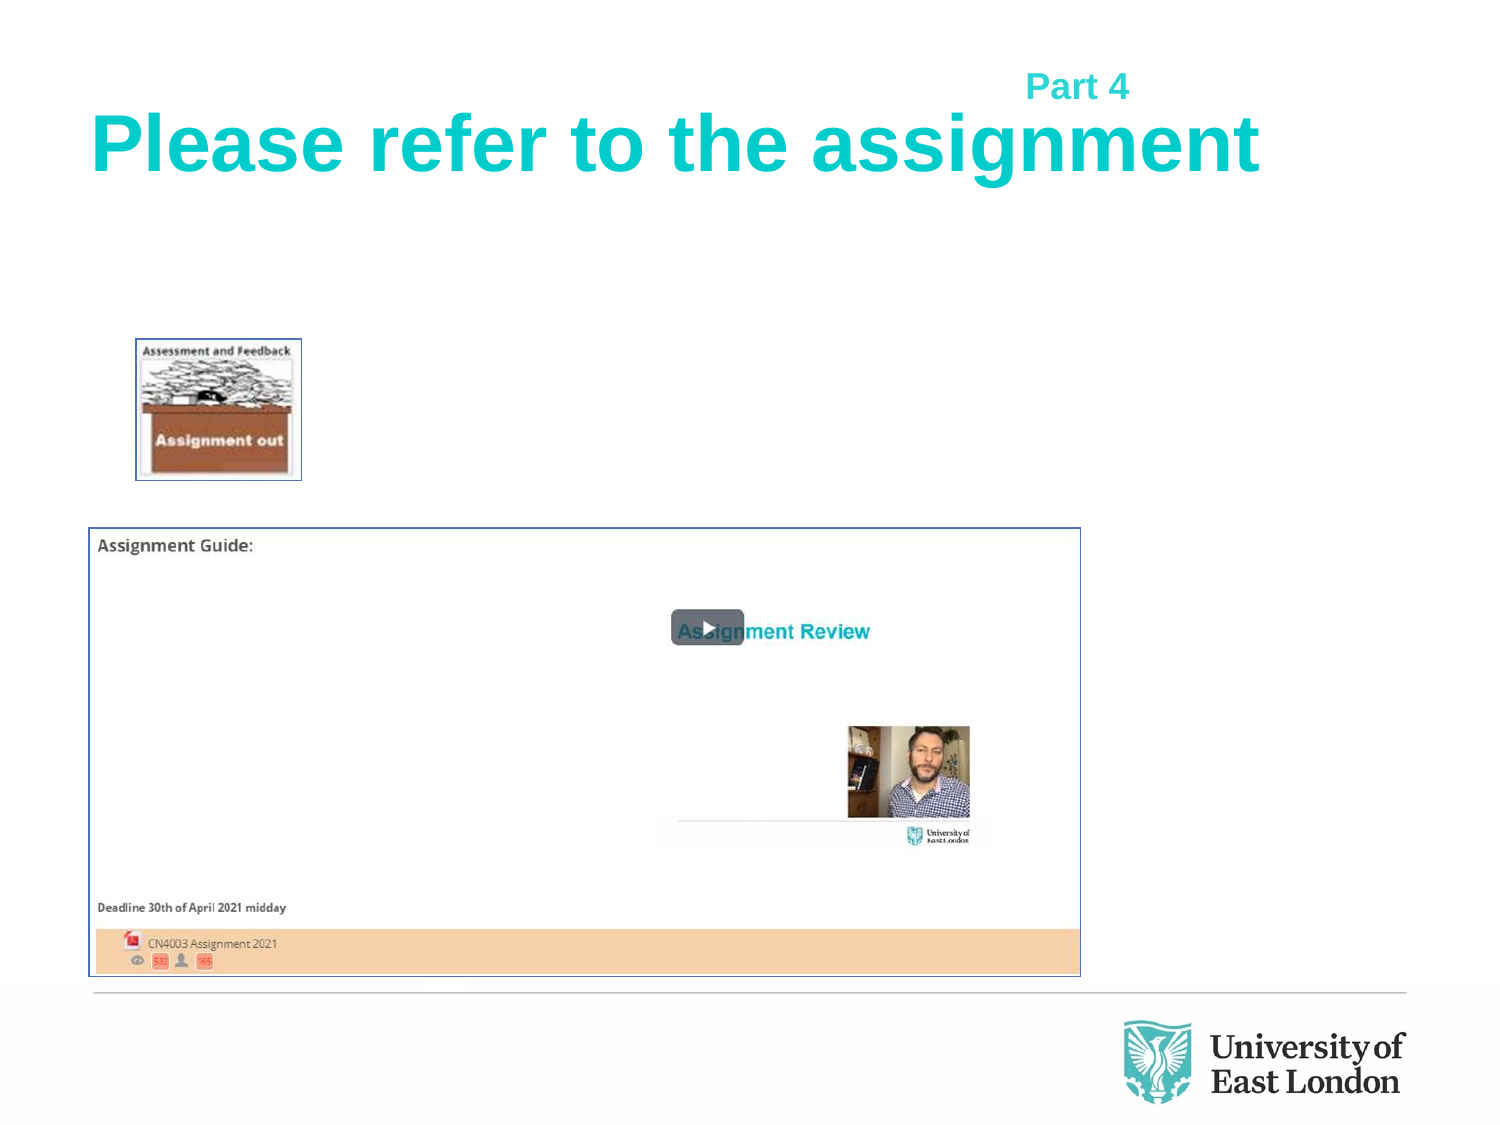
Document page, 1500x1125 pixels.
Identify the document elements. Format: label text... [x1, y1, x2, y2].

title Please refer to the assignment [75, 45, 1425, 233]
picture [88, 526, 1081, 978]
picture [0, 980, 1500, 1125]
picture [135, 337, 302, 481]
text_box Part 4 [1010, 54, 1145, 115]
